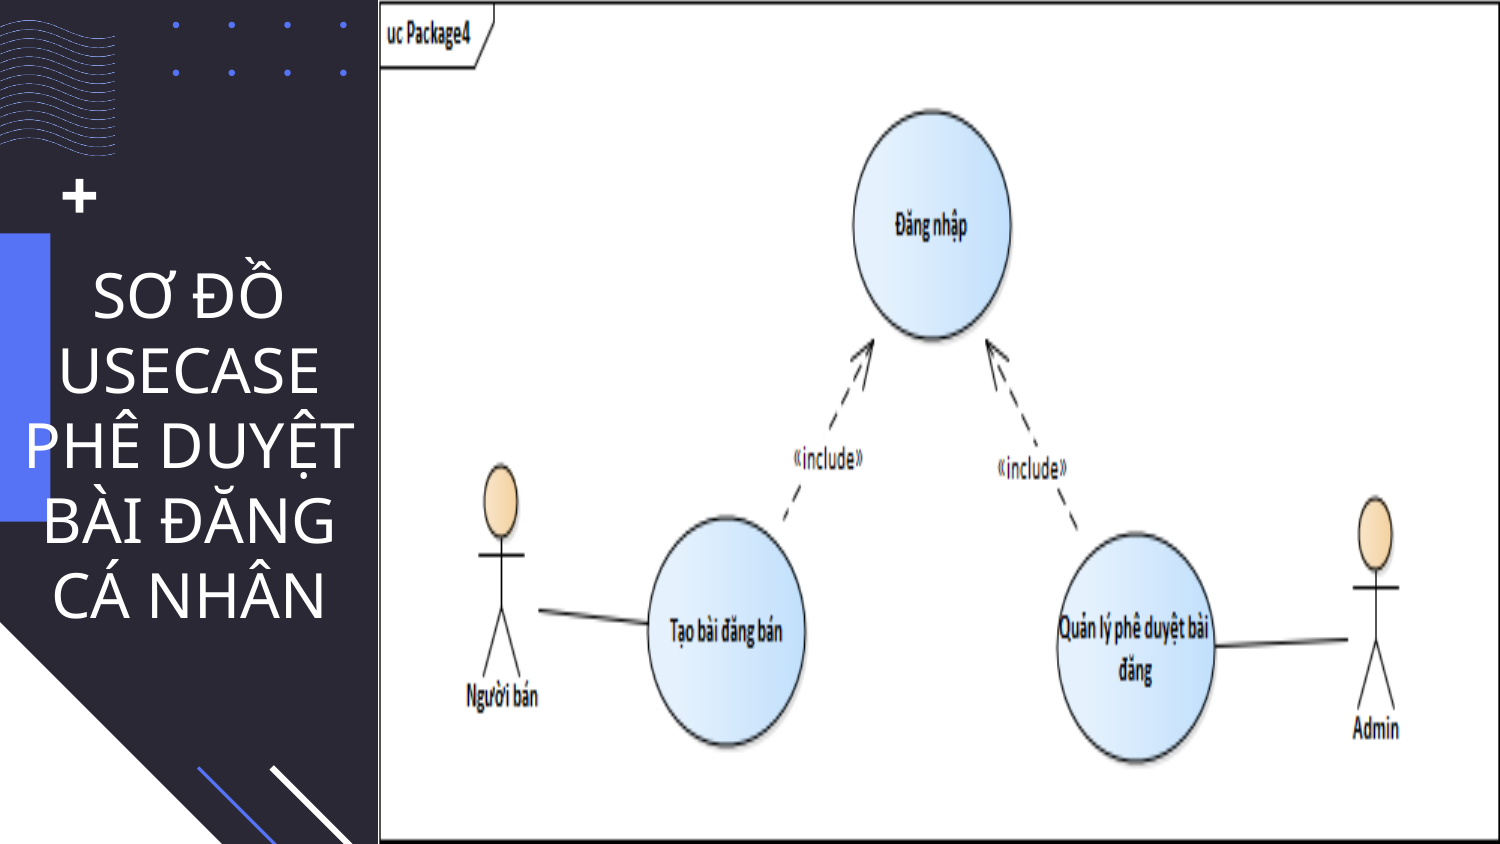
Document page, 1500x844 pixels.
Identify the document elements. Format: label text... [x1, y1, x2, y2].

title SƠ ĐỒ USECASE PHÊ DUYỆT BÀI ĐĂNG CÁ NHÂN [0, 241, 373, 332]
picture [0, 20, 115, 156]
picture [378, 0, 1500, 844]
